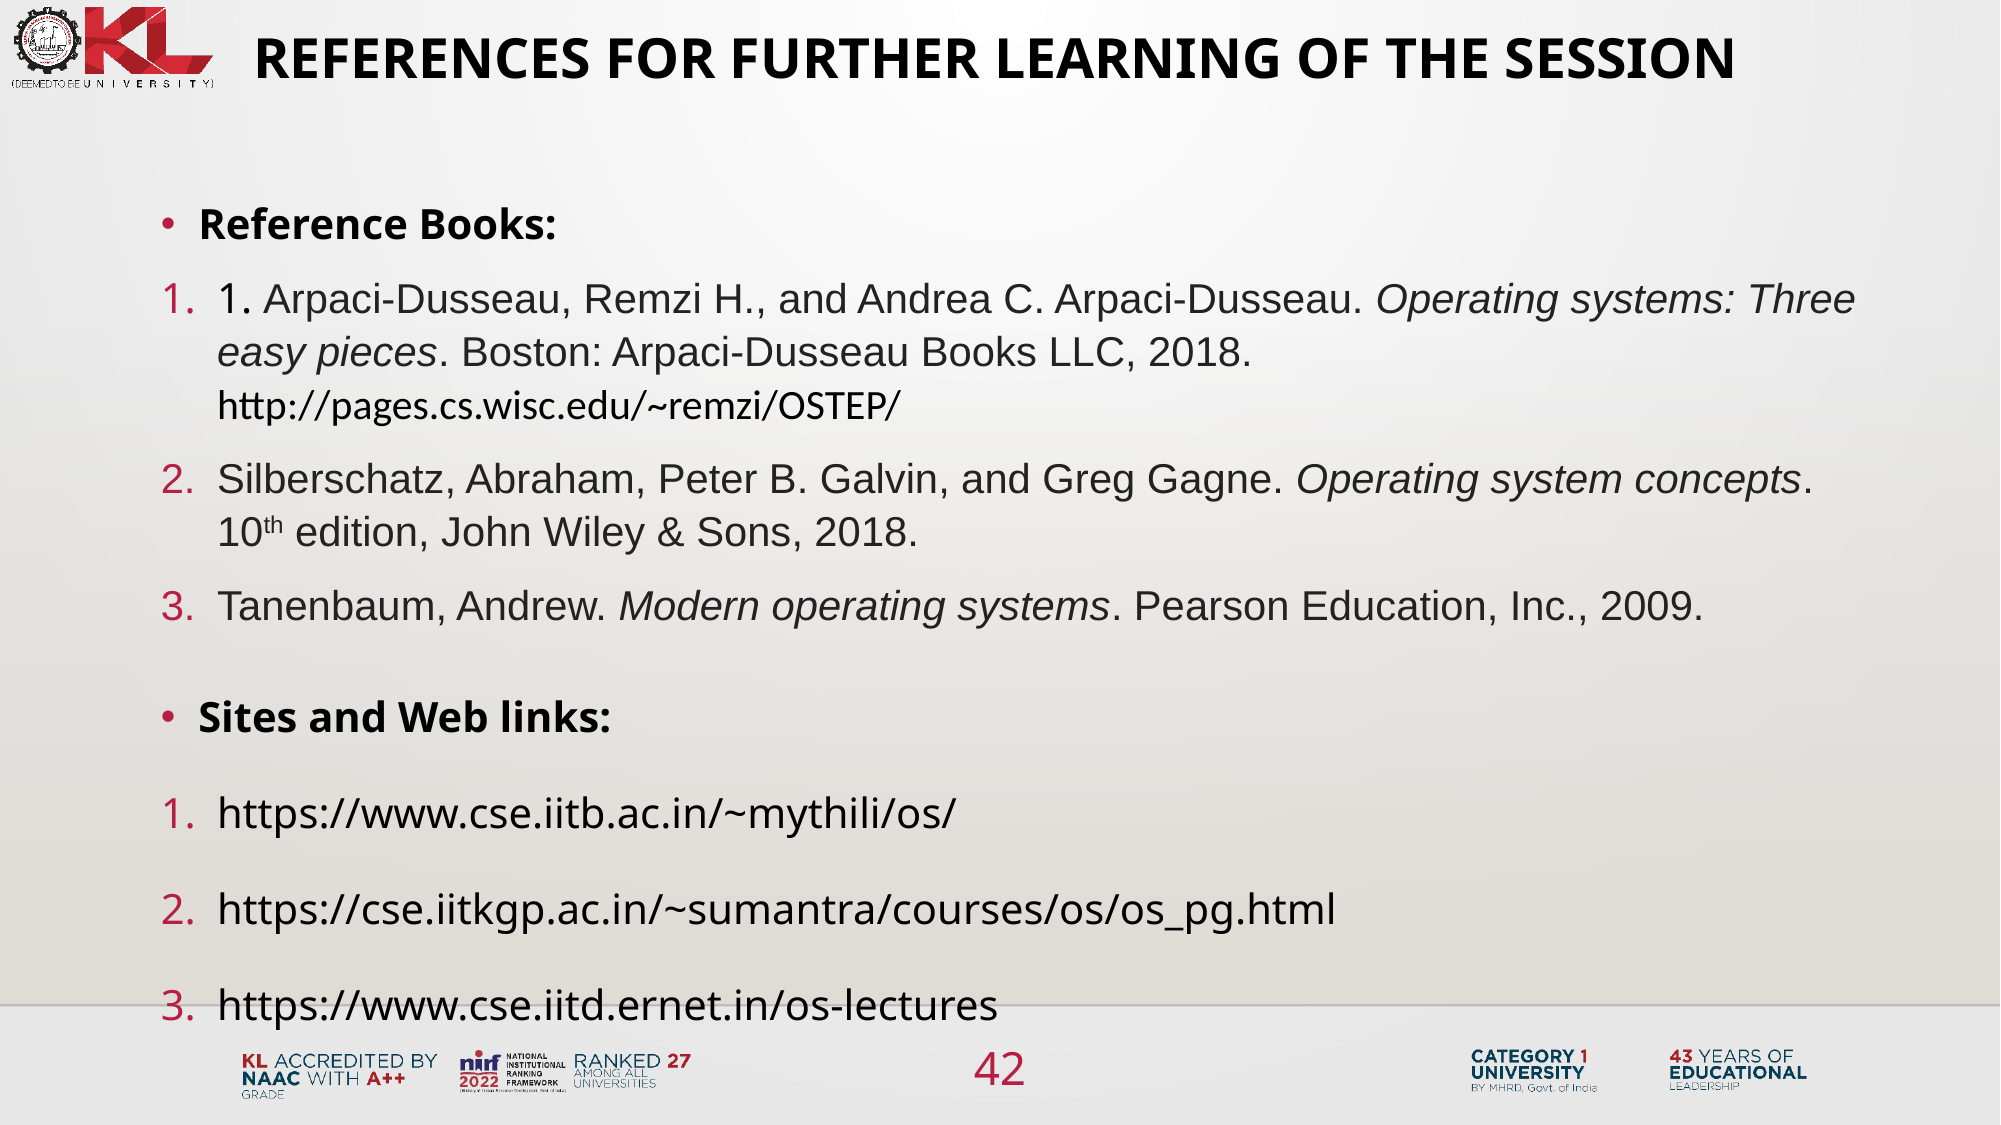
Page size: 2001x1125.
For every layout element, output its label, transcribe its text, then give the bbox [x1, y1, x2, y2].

title REFERENCES FOR FURTHER LEARNING OF THE SESSION [238, 23, 1814, 165]
list Reference Books: 1. Arpaci-Dusseau, Remzi H., and Andrea C. Arpaci-Dusseau. Operating systems: Three easy pieces. Boston: Arpaci-Dusseau Books LLC, 2018. http://pages.cs.wisc.edu/~remzi/OSTEP/ Silberschatz, Abraham, Peter B. Galvin, and Greg Gagne. Operating system concepts. 10th edition, John Wiley & Sons, 2018. Tanenbaum, Andrew. Modern operating systems. Pearson Education, Inc., 2009. Sites and Web links: https://www.cse.iitb.ac.in/~mythili/os/ https://cse.iitkgp.ac.in/~sumantra/courses/os/os_pg.html https://www.cse.iitd.ernet.in/os-lectures [145, 165, 1905, 1125]
picture [12, 5, 213, 88]
